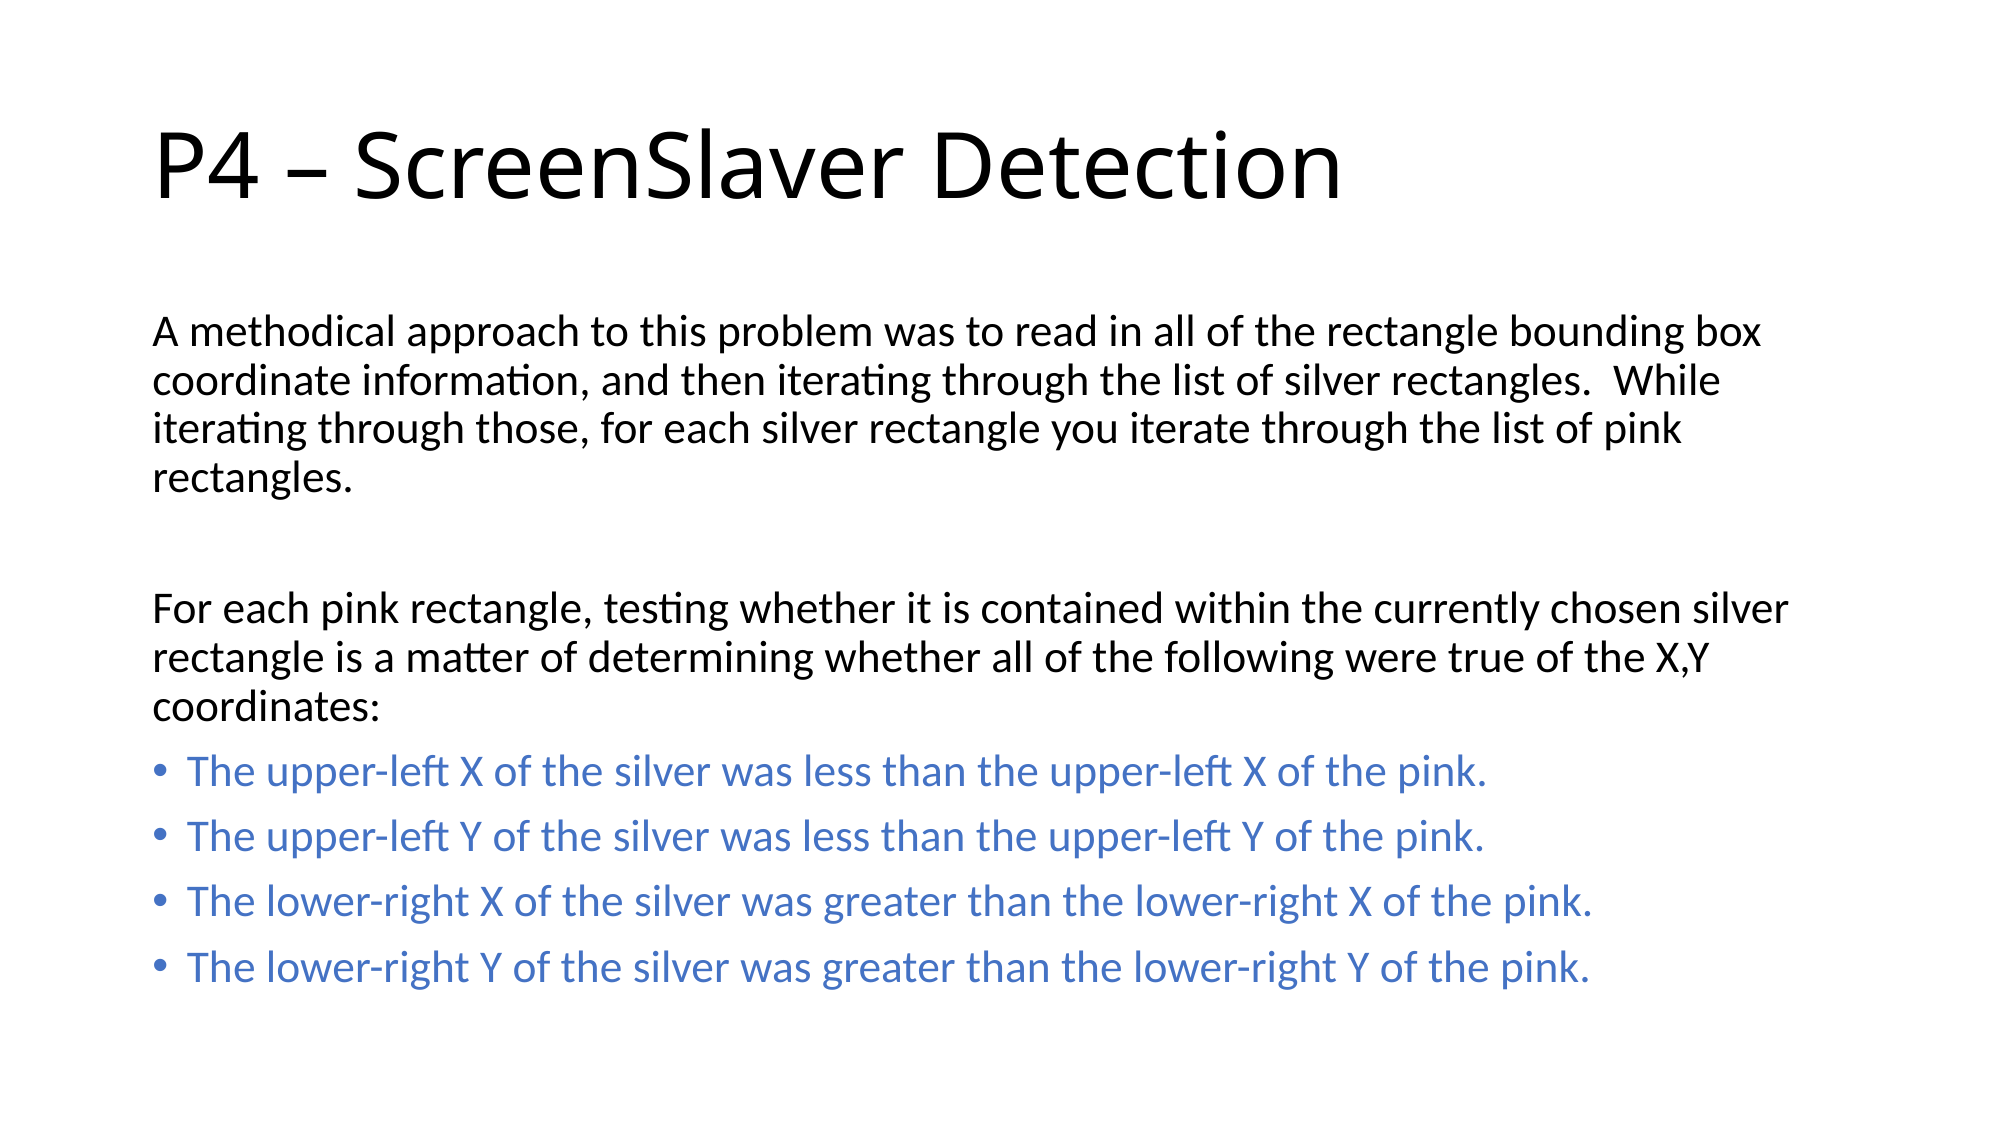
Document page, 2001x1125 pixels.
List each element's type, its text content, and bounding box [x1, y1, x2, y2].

title P4 – ScreenSlaver Detection [137, 59, 1863, 278]
list A methodical approach to this problem was to read in all of the rectangle bounding box coordinate information, and then iterating through the list of silver rectangles. While iterating through those, for each silver rectangle you iterate through the list of pink rectangles. For each pink rectangle, testing whether it is contained within the currently chosen silver rectangle is a matter of determining whether all of the following were true of the X,Y coordinates: The upper-left X of the silver was less than the upper-left X of the pink. The upper-left Y of the silver was less than the upper-left Y of the pink. The lower-right X of the silver was greater than the lower-right X of the pink. The lower-right Y of the silver was greater than the lower-right Y of the pink. [137, 299, 1863, 1014]
